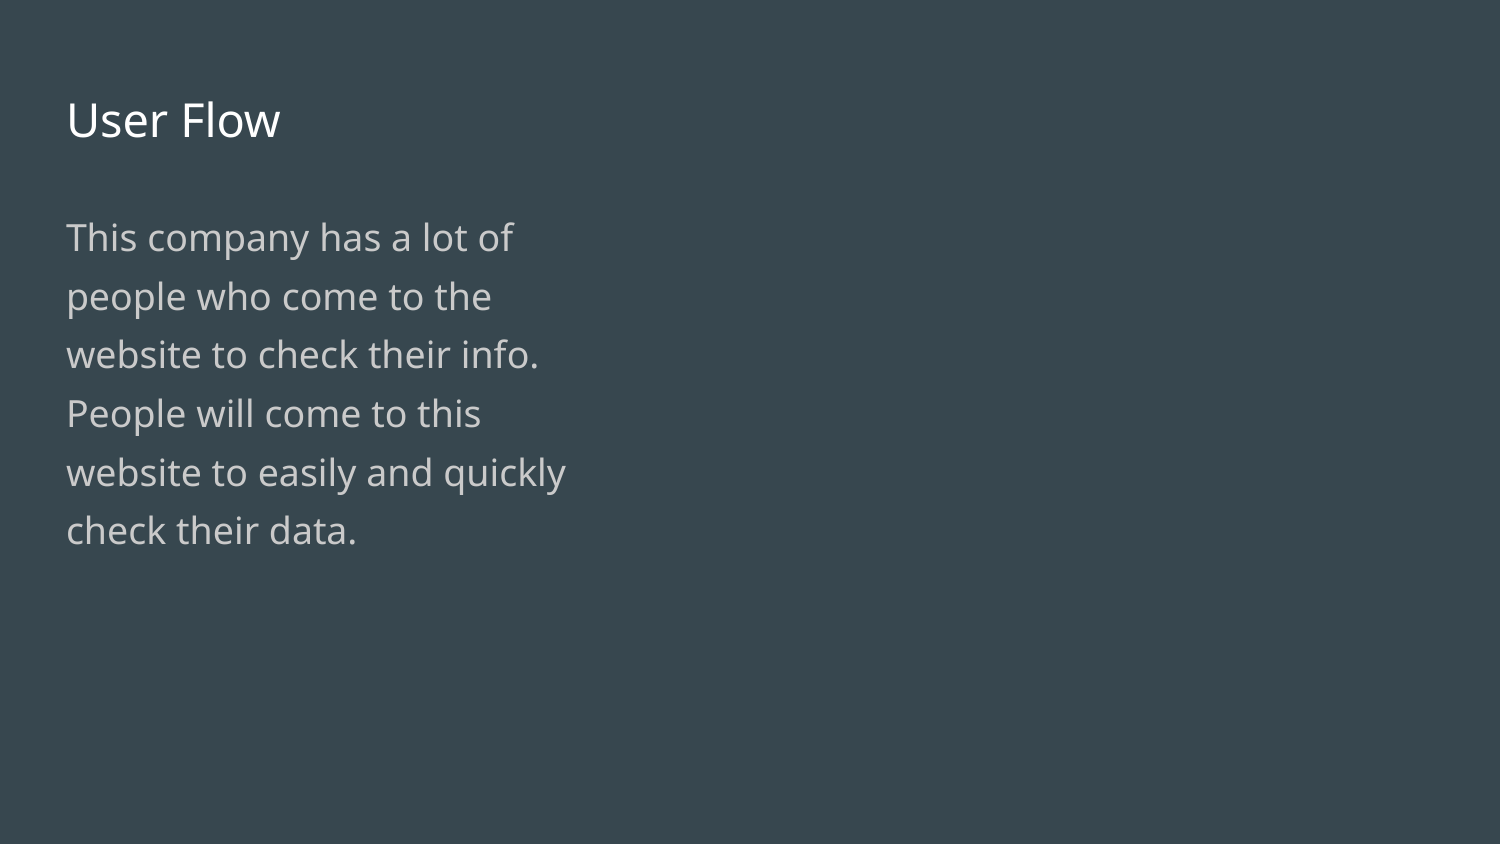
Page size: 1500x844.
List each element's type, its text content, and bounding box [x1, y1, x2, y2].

list This company has a lot of people who come to the website to check their info. People will come to this website to easily and quickly check their data. [51, 189, 617, 750]
title User Flow [51, 72, 1449, 167]
